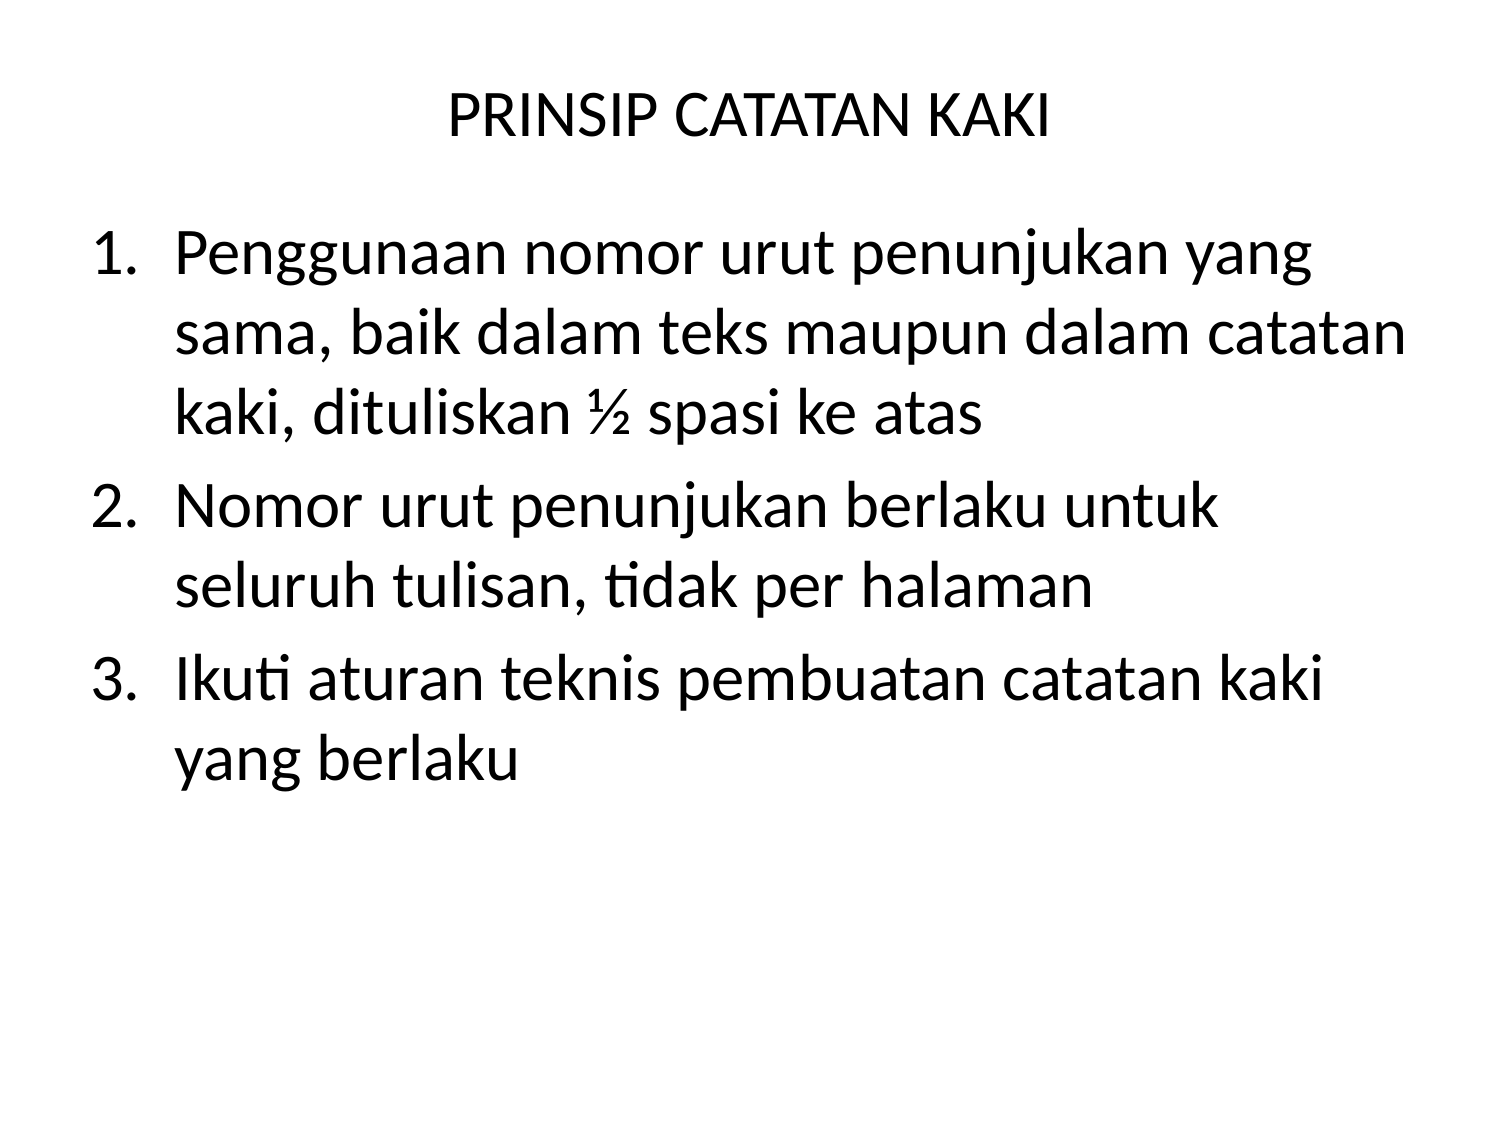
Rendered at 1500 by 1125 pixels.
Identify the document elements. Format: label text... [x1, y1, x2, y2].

list Penggunaan nomor urut penunjukan yang sama, baik dalam teks maupun dalam catatan kaki, dituliskan ½ spasi ke atas Nomor urut penunjukan berlaku untuk seluruh tulisan, tidak per halaman Ikuti aturan teknis pembuatan catatan kaki yang berlaku [75, 200, 1425, 1005]
title PRINSIP CATATAN KAKI [75, 45, 1425, 175]
